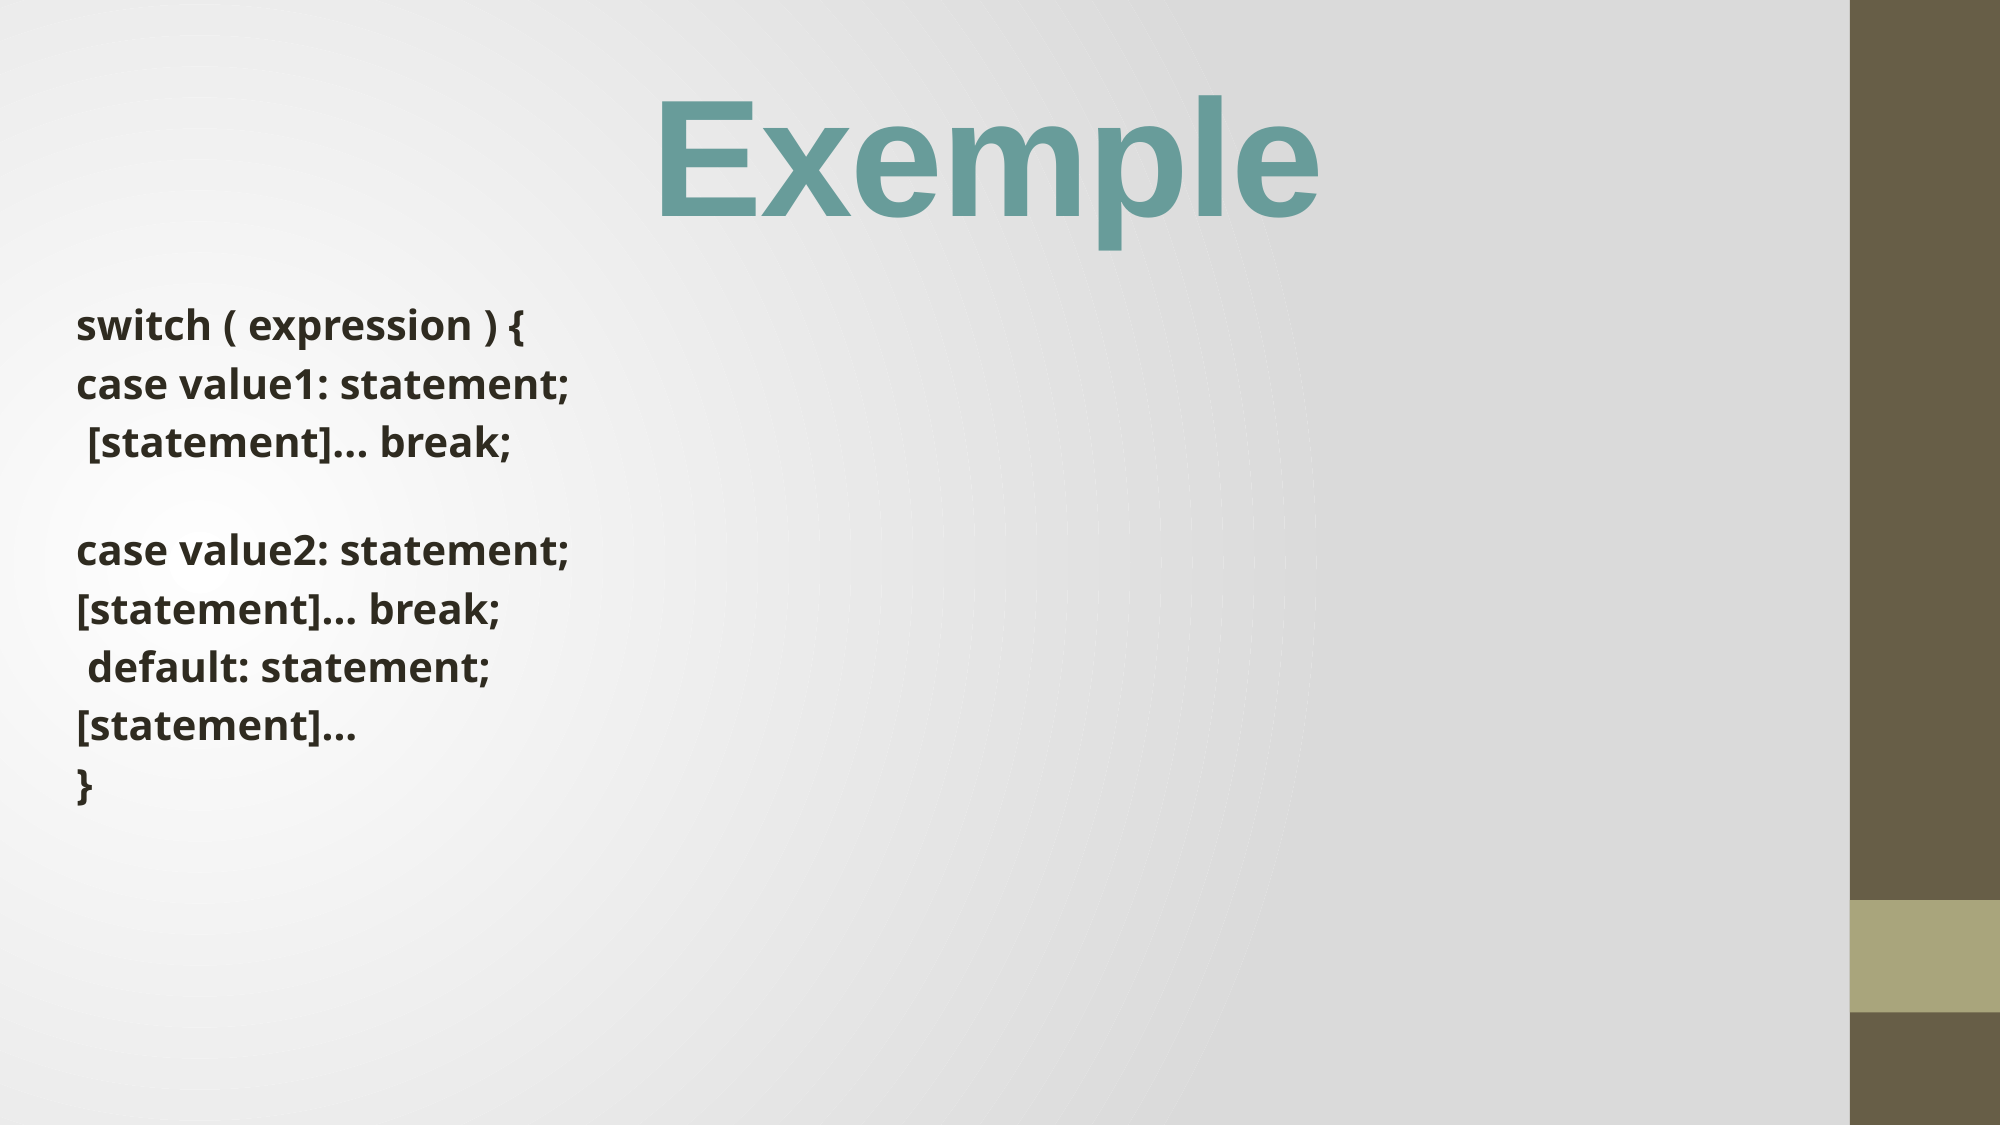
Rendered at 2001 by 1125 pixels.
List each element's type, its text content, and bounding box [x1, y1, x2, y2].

subtitle switch ( expression ) { case value1: statement; [statement]... break; case value2: statement; [statement]... break; default: statement; [statement]... } [61, 291, 1813, 1025]
title Exemple [636, 42, 1344, 258]
